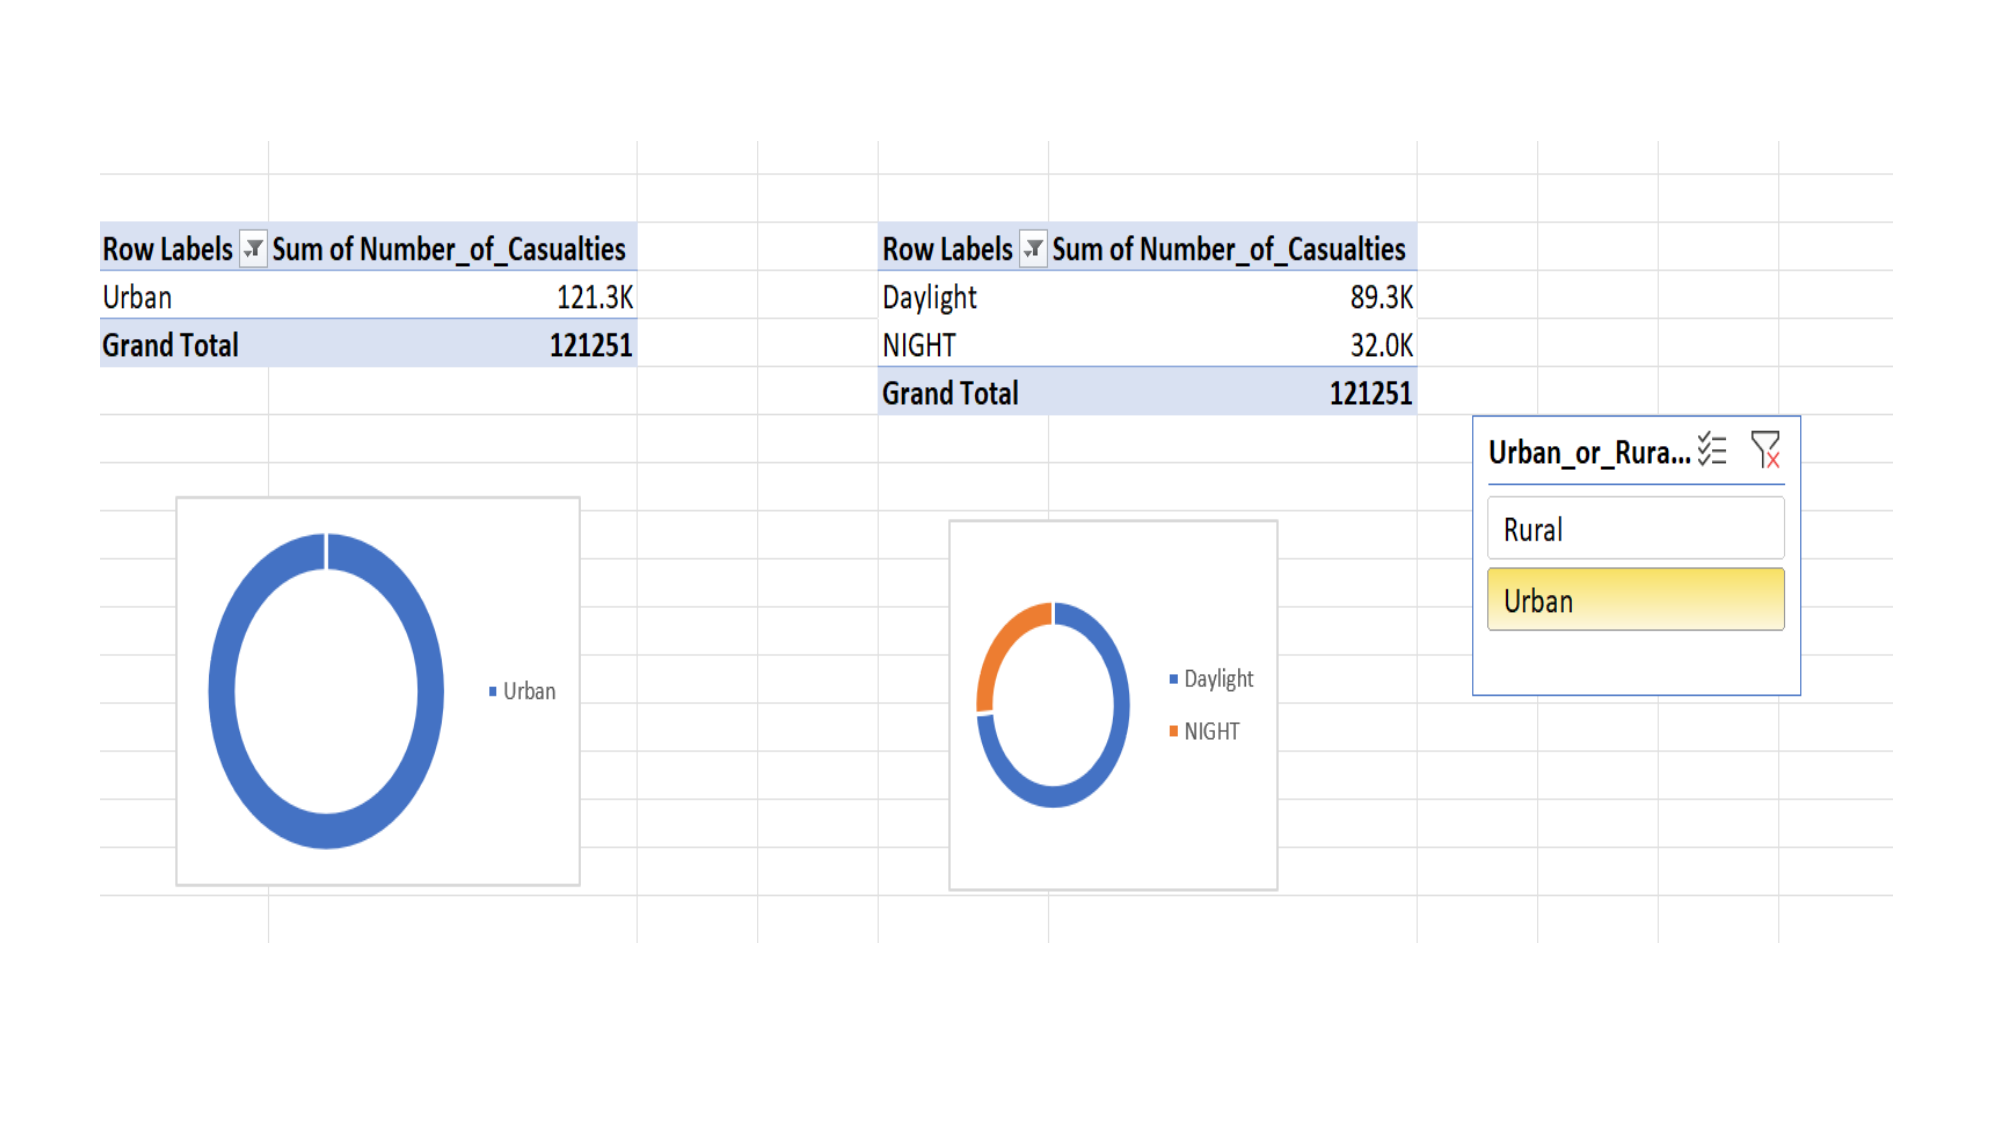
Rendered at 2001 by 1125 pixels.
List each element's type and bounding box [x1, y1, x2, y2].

picture [100, 141, 1893, 943]
